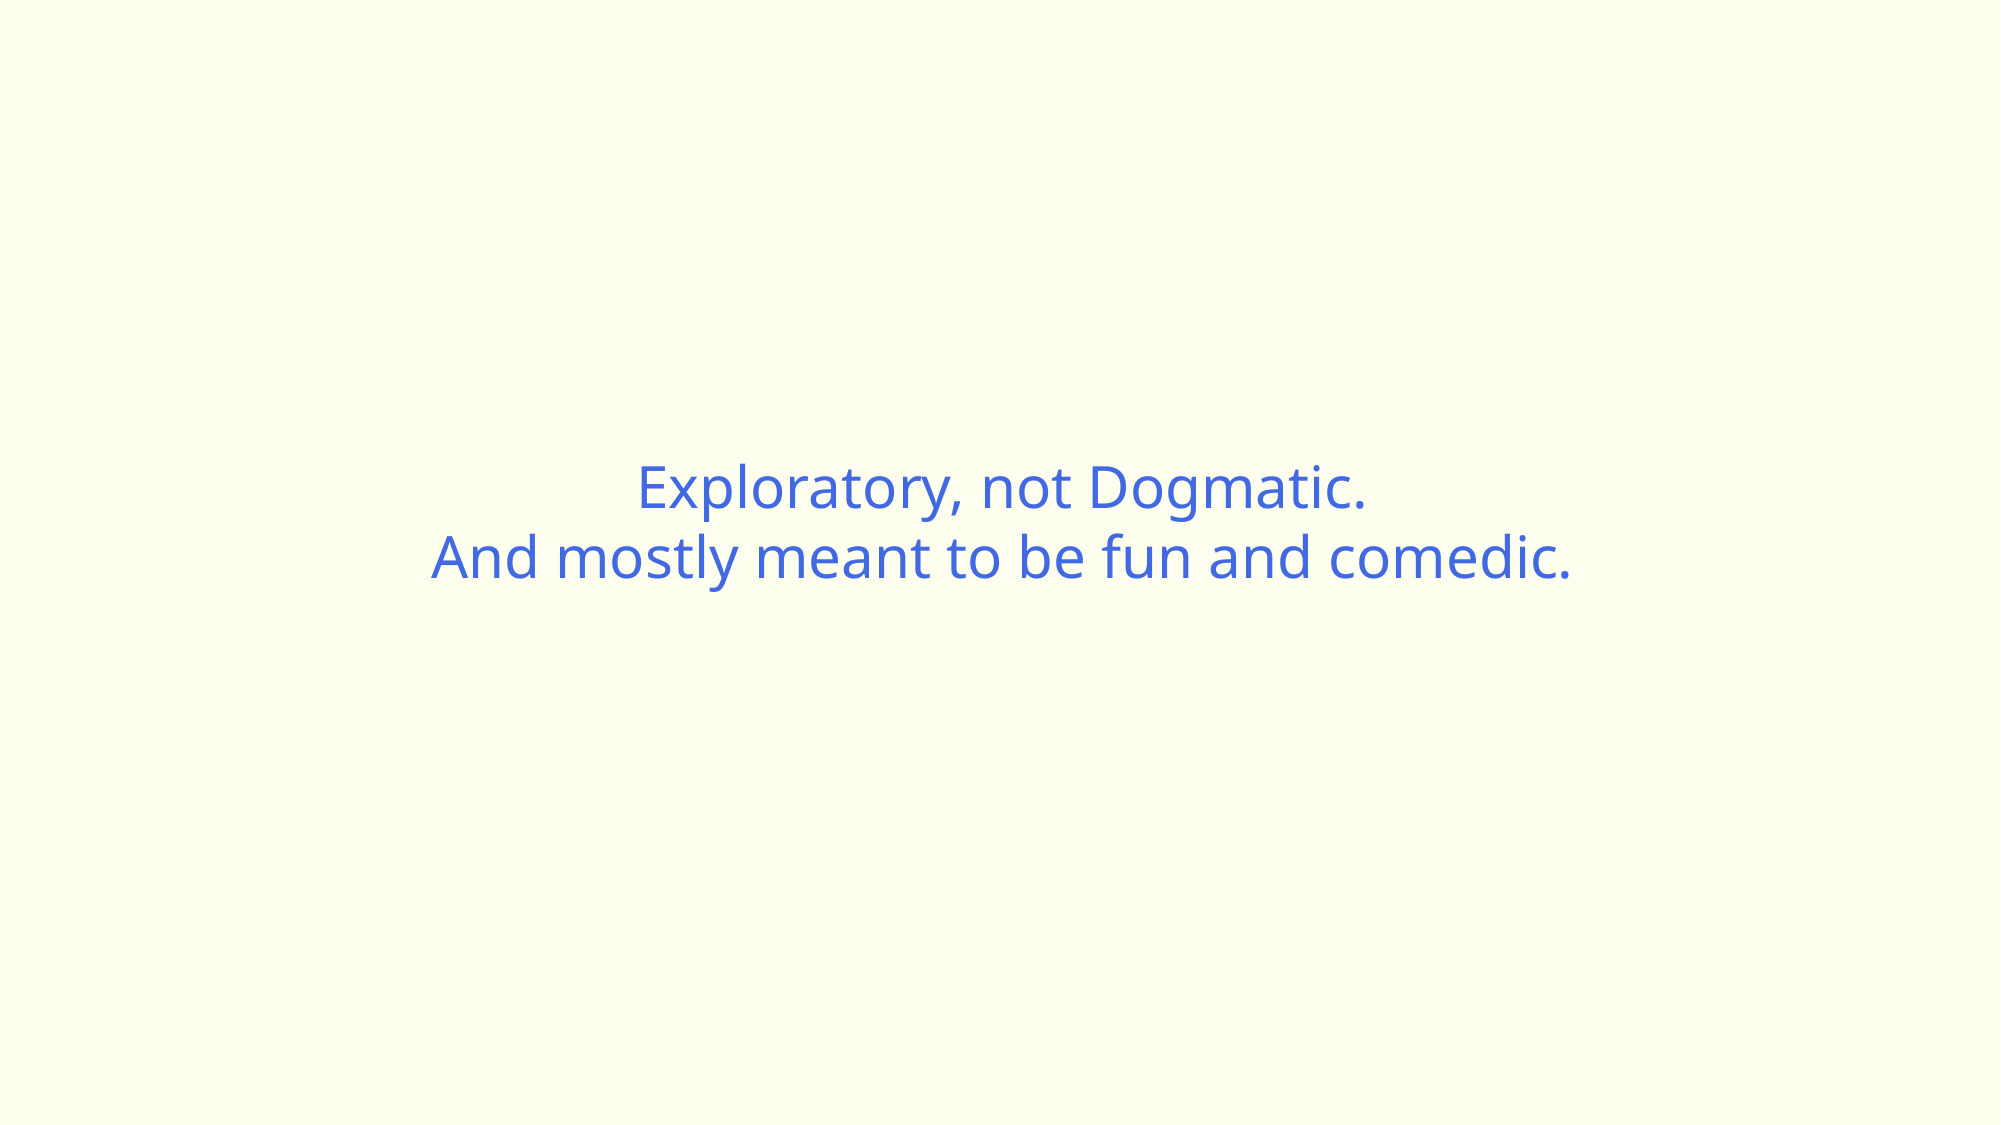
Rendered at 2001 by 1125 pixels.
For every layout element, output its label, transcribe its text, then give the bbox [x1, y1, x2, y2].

list Exploratory, not Dogmatic. And mostly meant to be fun and comedic. [31, 29, 1974, 1020]
